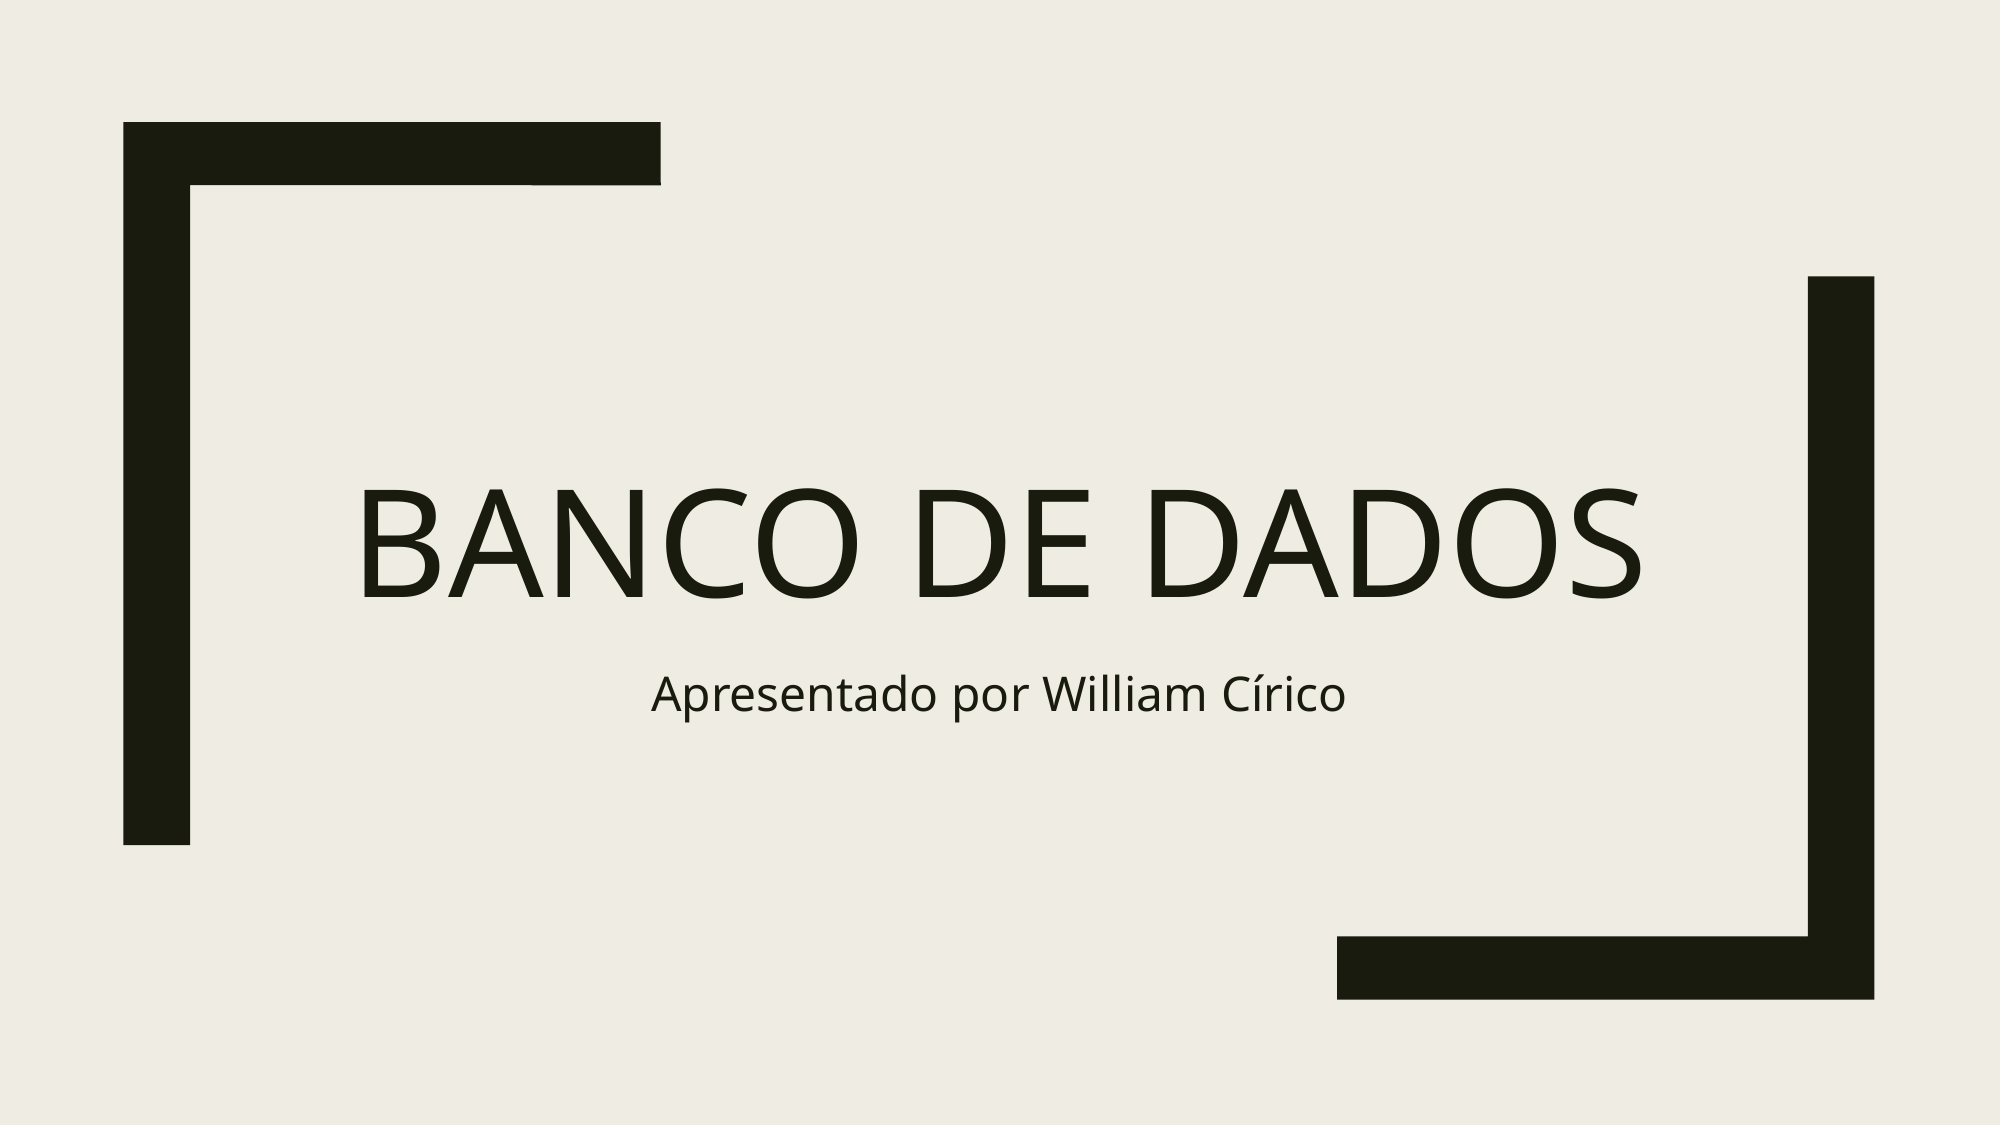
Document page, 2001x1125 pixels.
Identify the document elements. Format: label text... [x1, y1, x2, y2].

subtitle Apresentado por William Círico [439, 649, 1561, 828]
title Banco de Dados [314, 293, 1686, 638]
